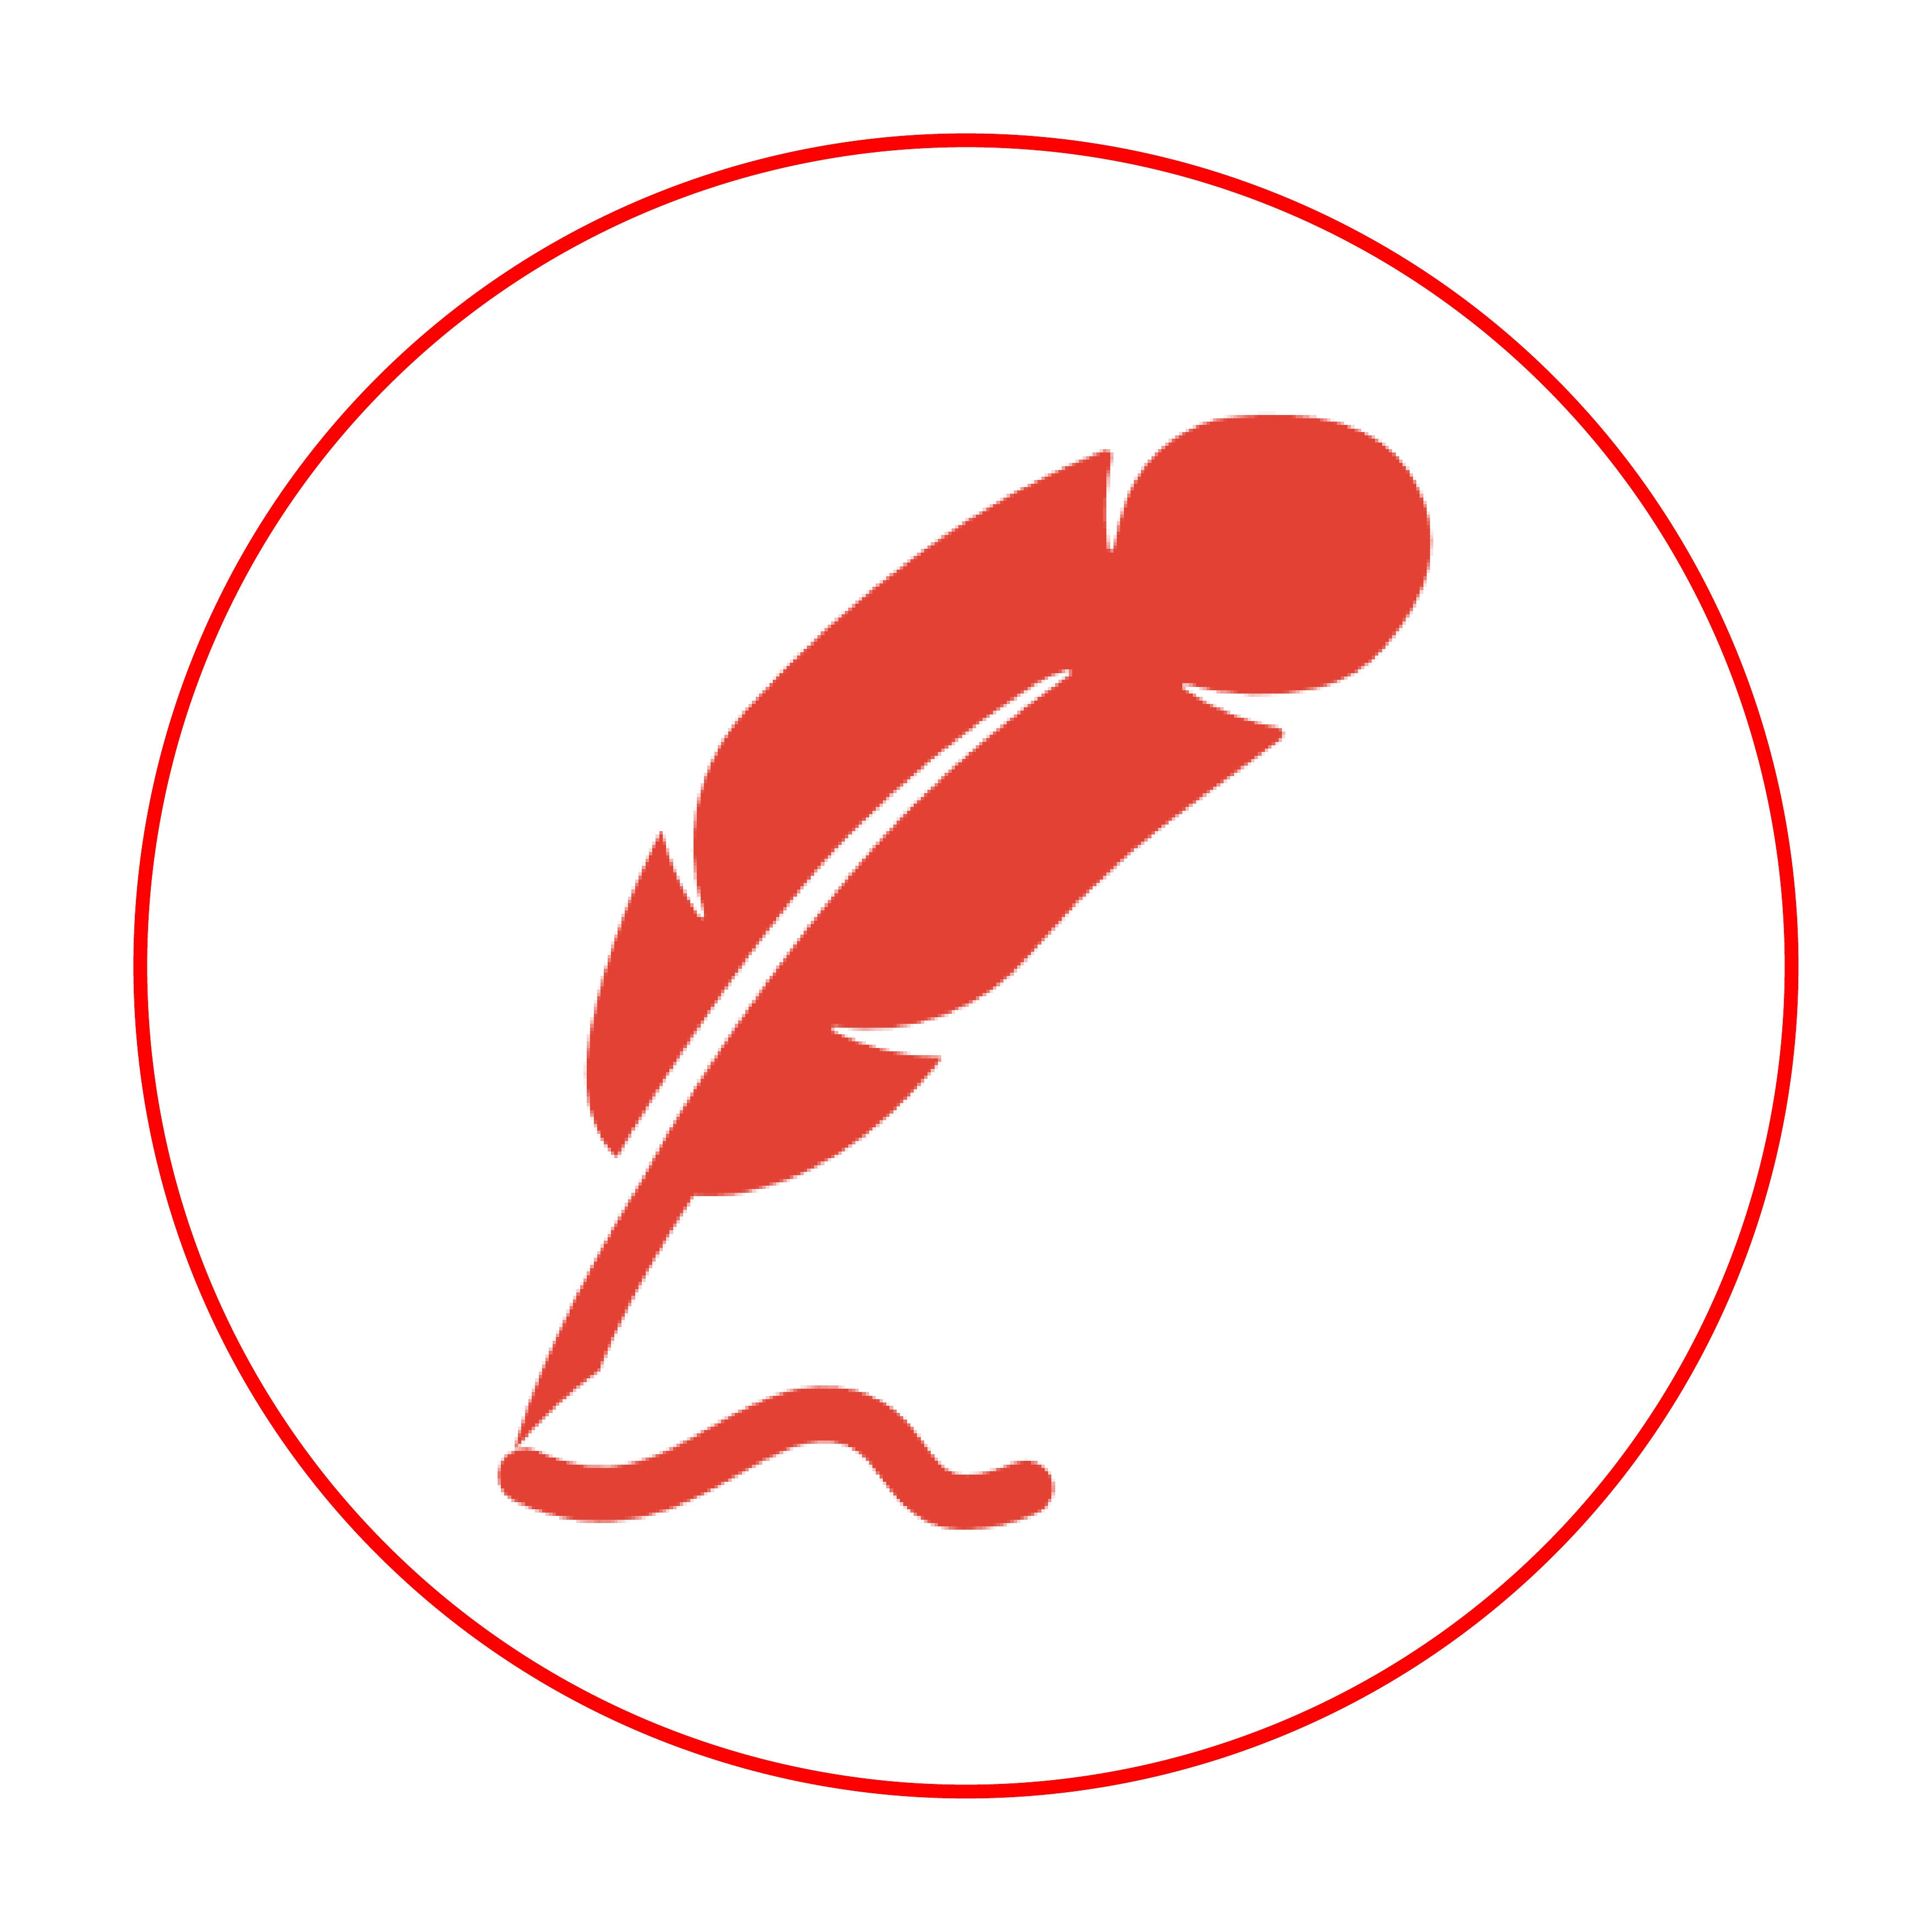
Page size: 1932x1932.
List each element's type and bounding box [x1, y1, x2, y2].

text_box [470, 139, 1462, 305]
text_box [470, 1627, 1462, 1792]
text_box [1627, 470, 1792, 1462]
picture [305, 305, 1627, 1627]
text_box [139, 470, 305, 1462]
